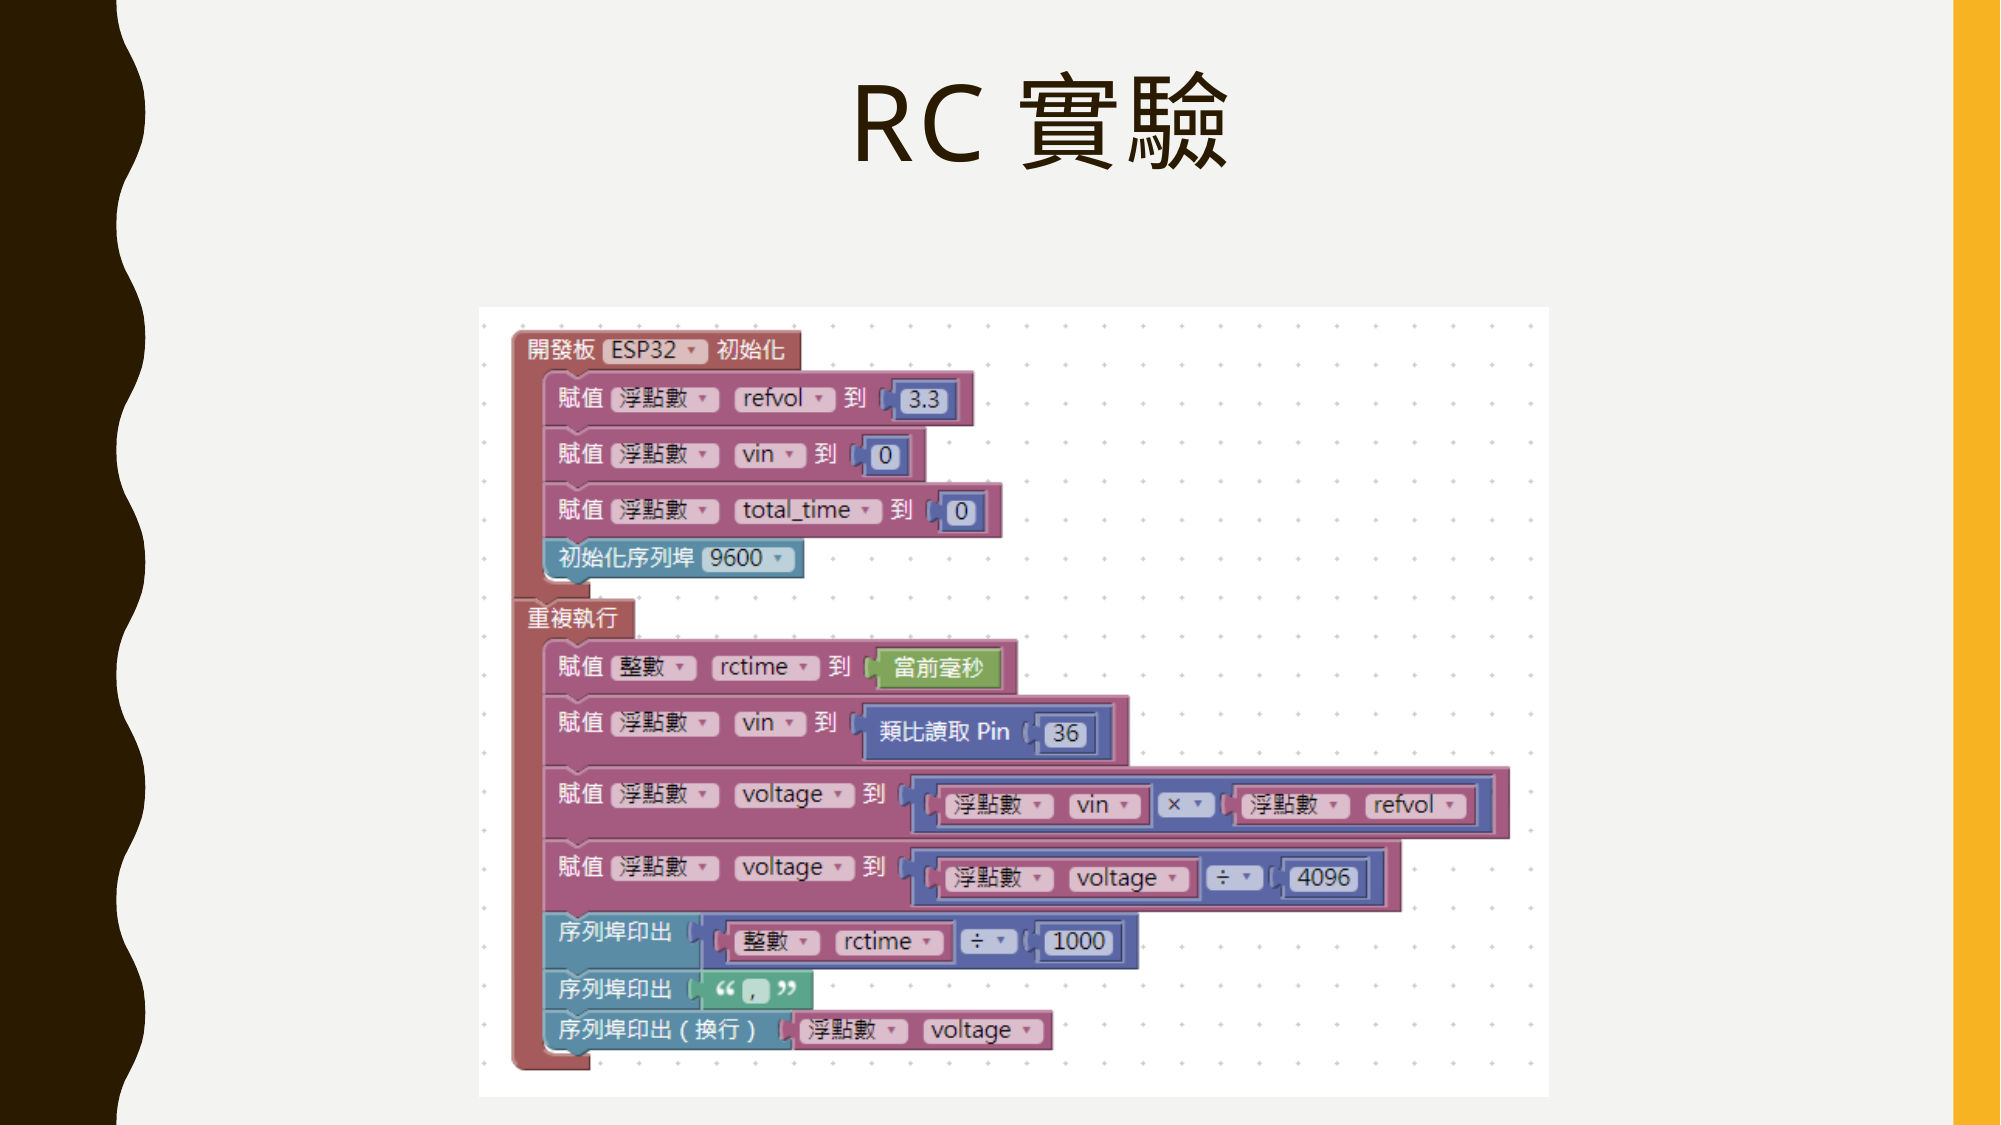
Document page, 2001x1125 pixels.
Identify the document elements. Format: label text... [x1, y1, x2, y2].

title RC實驗 [205, 62, 1875, 308]
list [479, 307, 1549, 1097]
